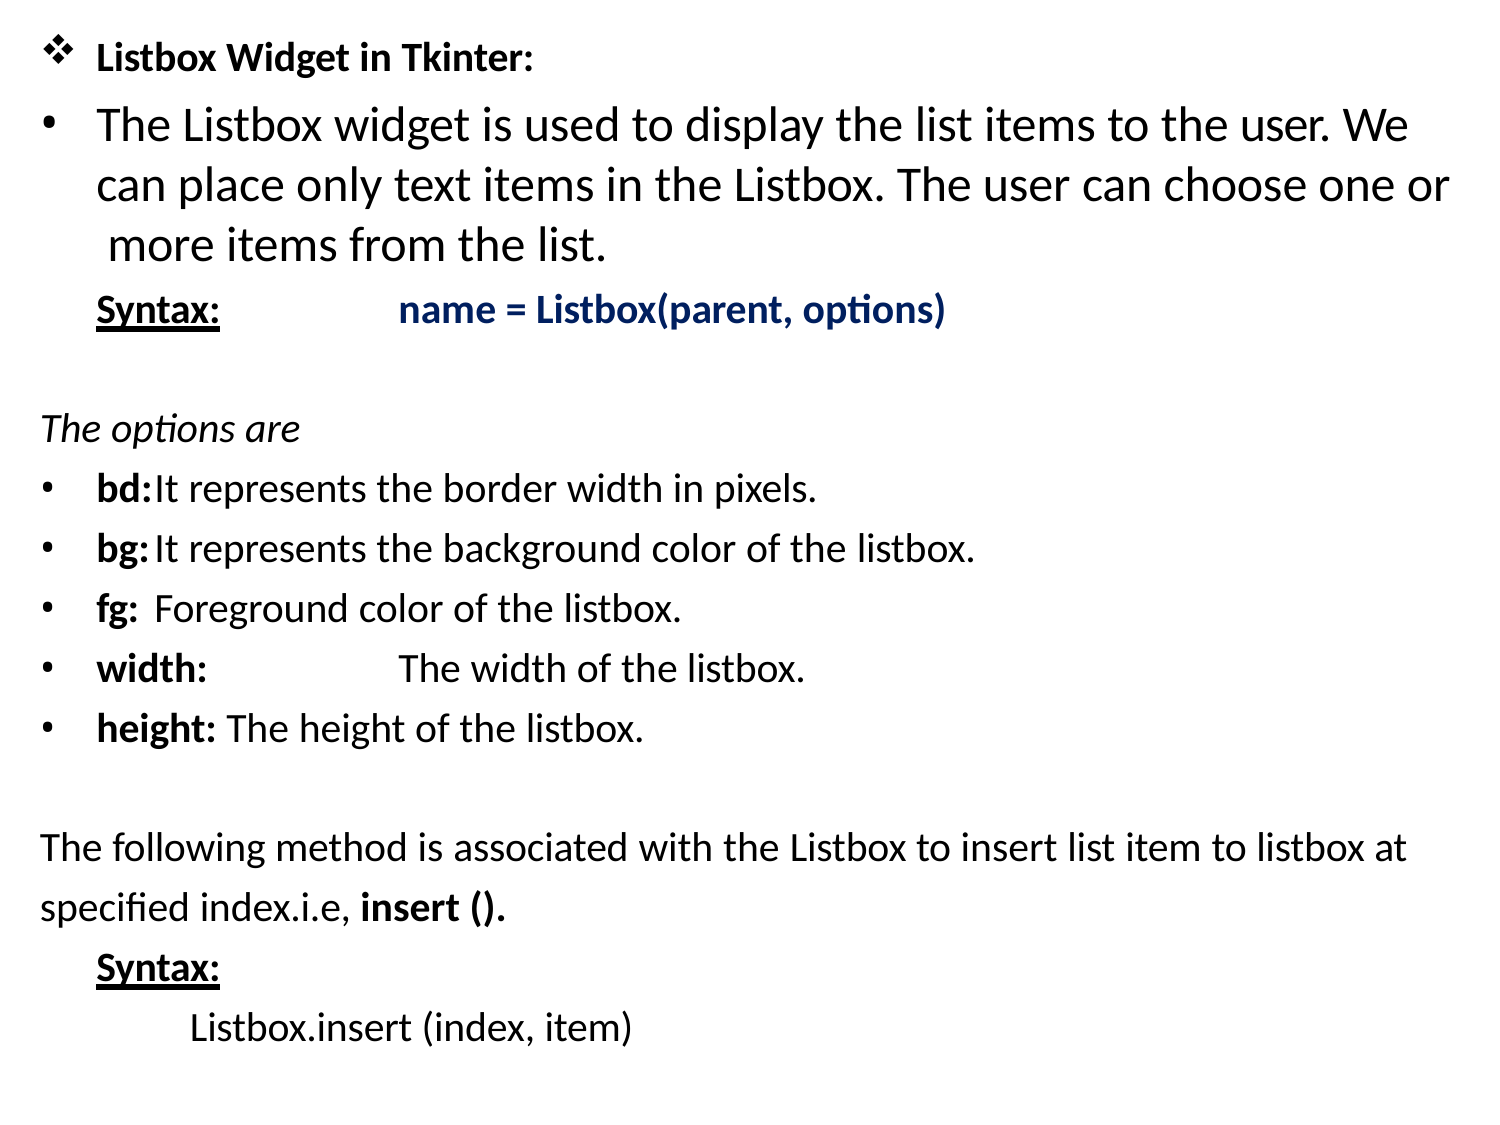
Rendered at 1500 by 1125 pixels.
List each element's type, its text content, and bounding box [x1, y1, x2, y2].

text_box Listbox Widget in Tkinter: The Listbox widget is used to display the list items to the user. We can place only text items in the Listbox. The user can choose one or more items from the list. Syntax: name = Listbox(parent, options) The options are bd: It represents the border width in pixels. bg: It represents the background color of the listbox. fg: Foreground color of the listbox. width: The width of the listbox. height: The height of the listbox. The following method is associated with the Listbox to insert list item to listbox at specified index.i.e, insert (). Syntax: Listbox.insert (index, item) [37, 18, 1461, 1050]
